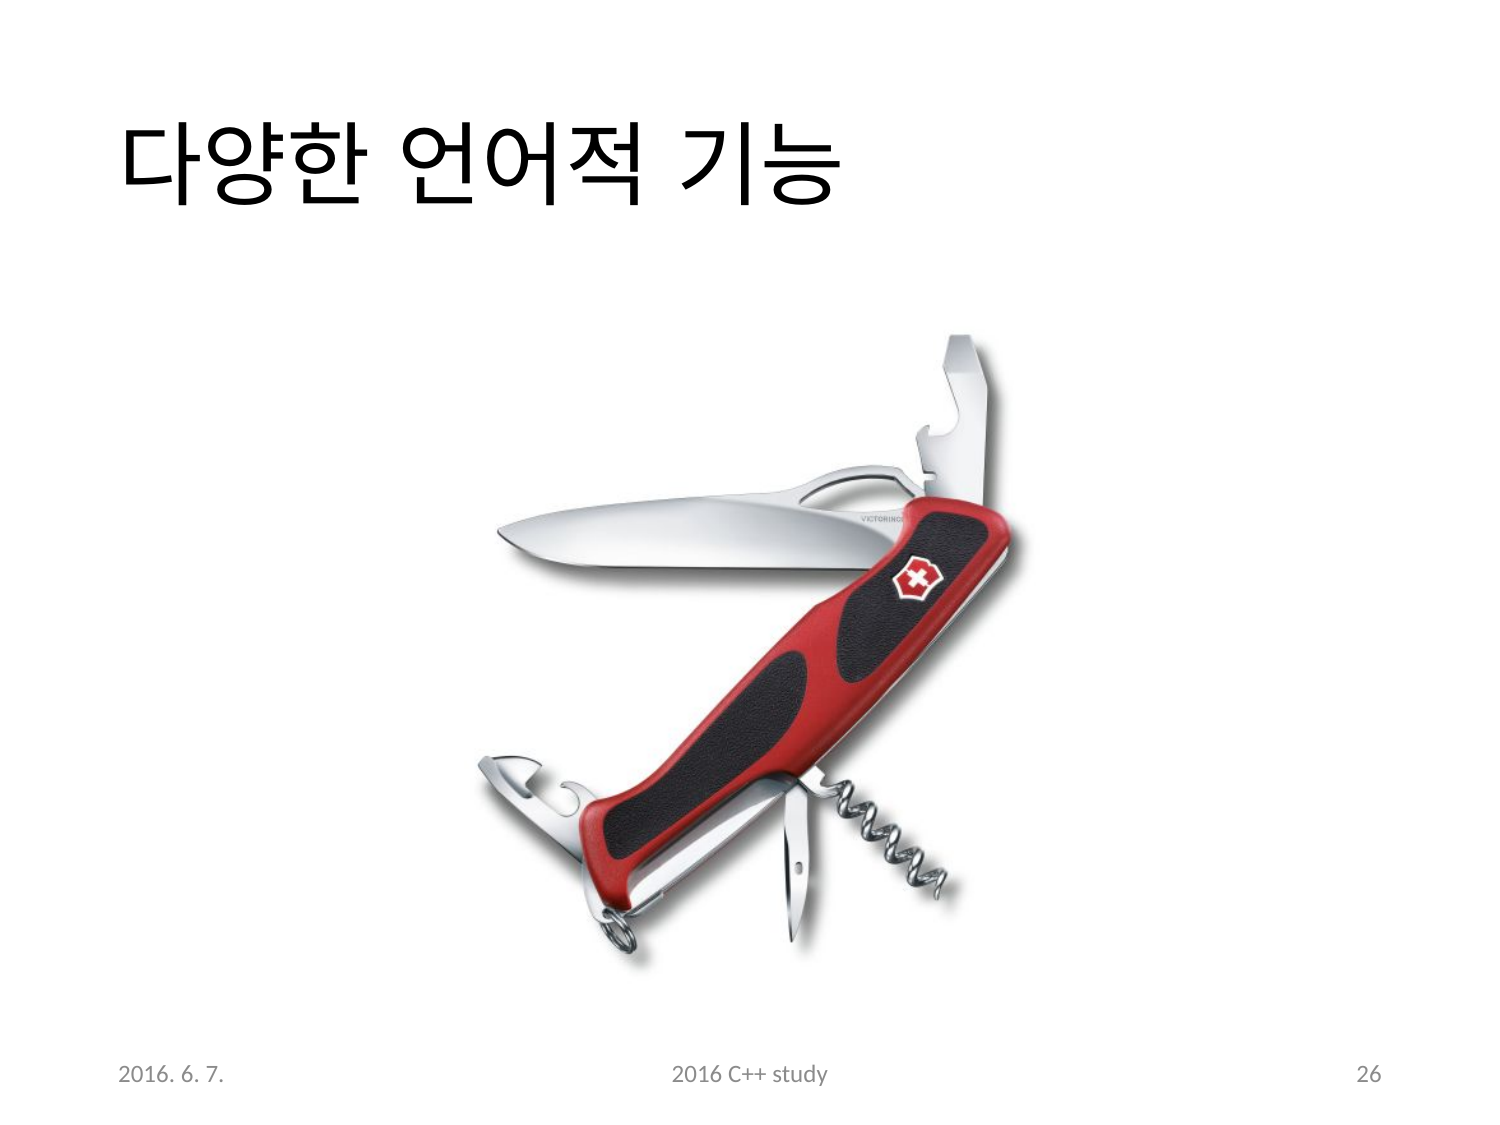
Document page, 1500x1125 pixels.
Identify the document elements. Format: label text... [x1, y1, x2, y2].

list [342, 299, 1158, 1014]
slide_number 2016. 6. 7. [103, 1042, 441, 1103]
title 다양한 언어적 기능 [103, 59, 1397, 278]
footer 2016 C++ study [496, 1042, 1004, 1103]
slide_number 26 [1059, 1042, 1397, 1103]
